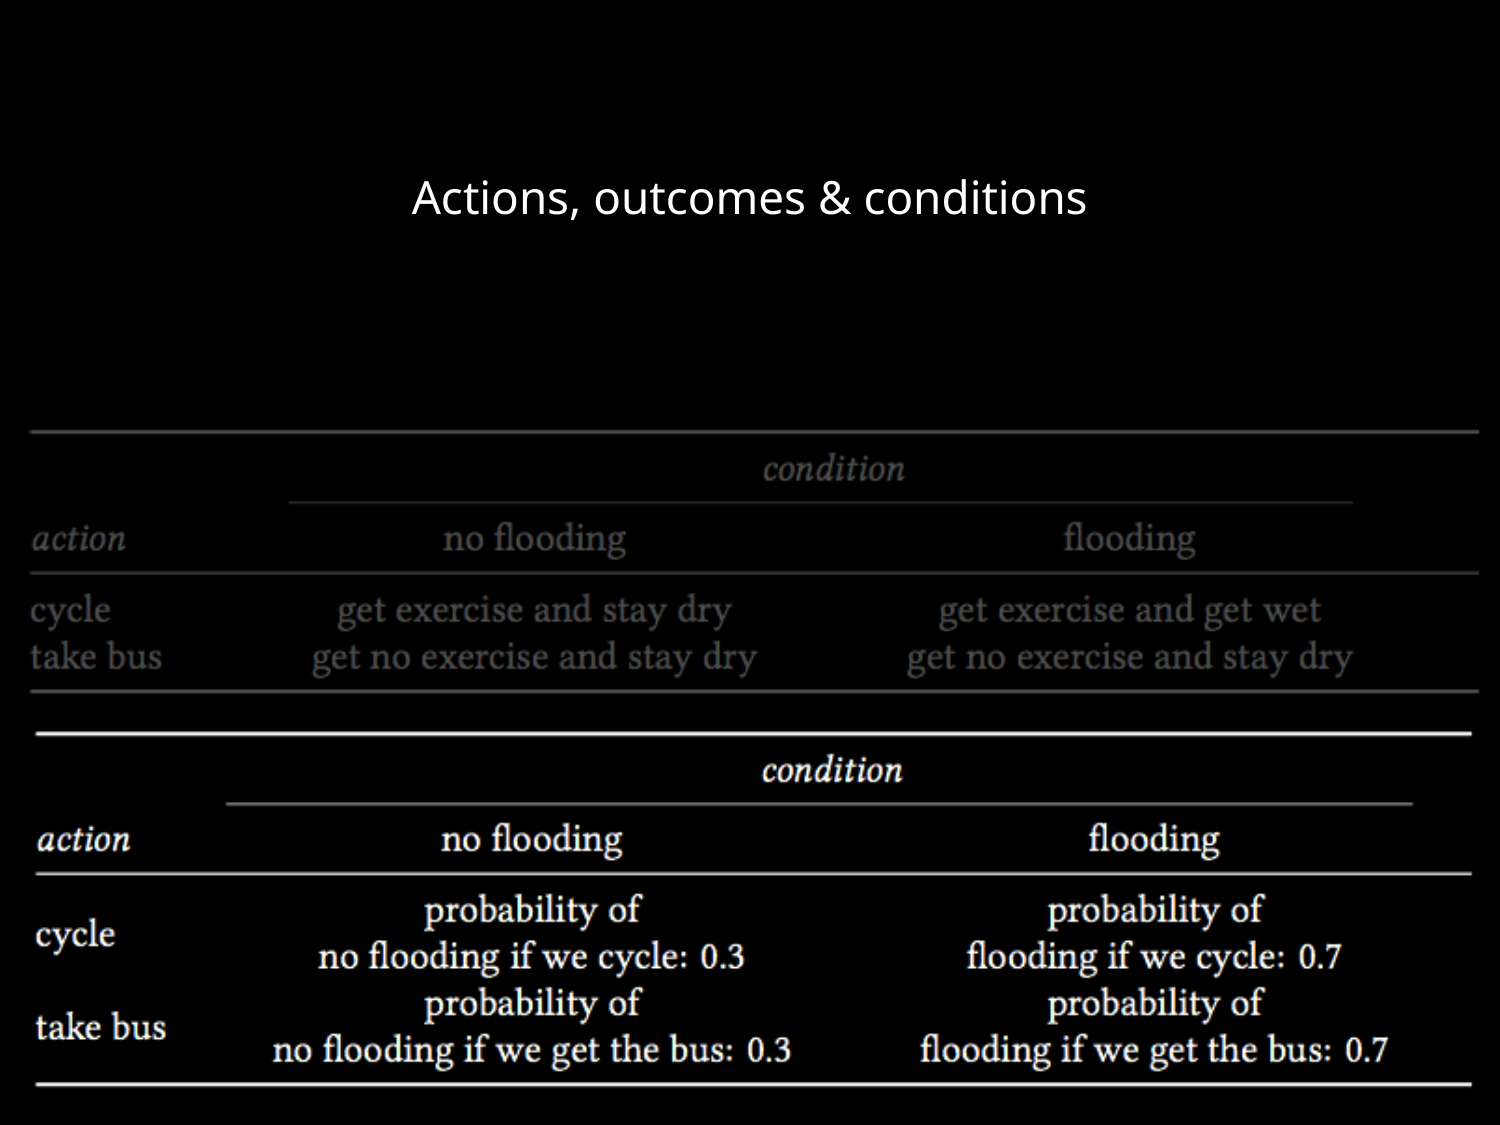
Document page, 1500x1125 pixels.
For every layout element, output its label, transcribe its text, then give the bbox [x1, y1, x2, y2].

picture [0, 403, 1500, 1107]
text_box Actions, outcomes & conditions [277, 161, 1223, 231]
